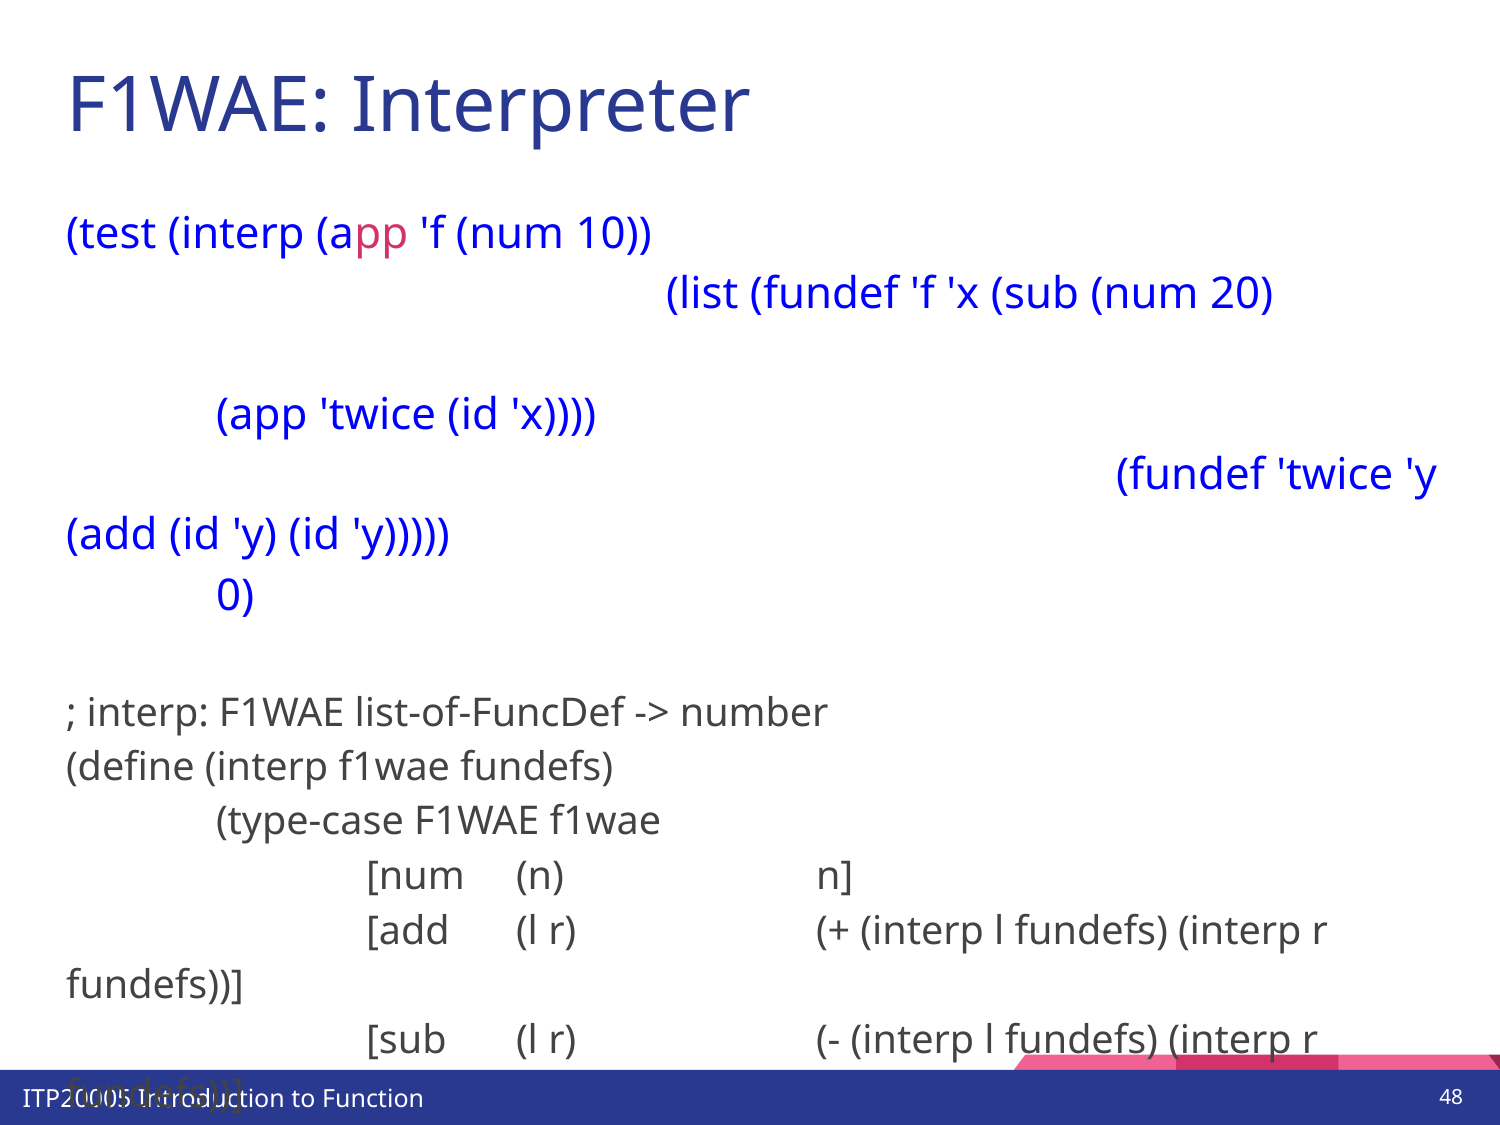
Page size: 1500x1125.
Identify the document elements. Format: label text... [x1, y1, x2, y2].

title F1WAE: Interpreter [51, 39, 1449, 173]
slide_number ‹#› [1387, 1054, 1478, 1125]
list (test (interp (app 'f (num 10)) (list (fundef 'f 'x (sub (num 20) (app 'twice (id 'x)))) (fundef 'twice 'y (add (id 'y) (id 'y))))) 0) ; interp: F1WAE list-of-FuncDef -> number (define (interp f1wae fundefs) (type-case F1WAE f1wae [num (n) n] [add (l r) (+ (interp l fundefs) (interp r fundefs))] [sub (l r) (- (interp l fundefs) (interp r fundefs))] [with (x i b) (interp (subst b x (interp i fundefs)) fundefs)] [id (s) (error 'interp "free identifier")] [app (f a) …])) [51, 181, 1500, 1055]
